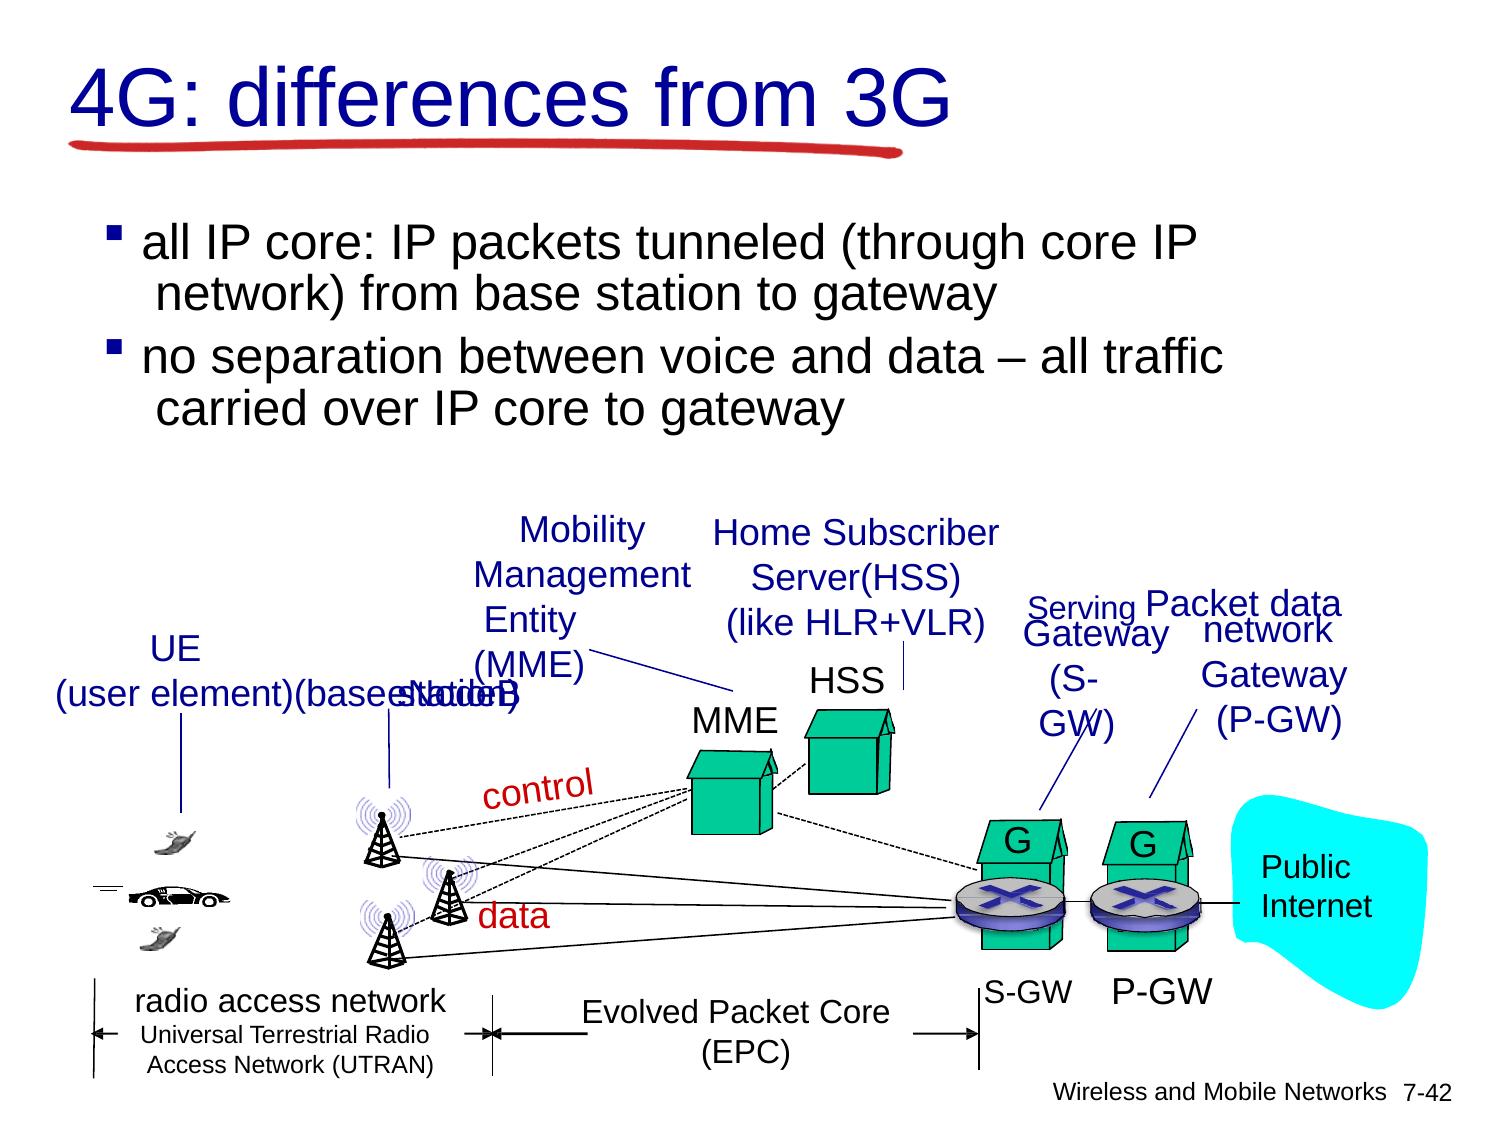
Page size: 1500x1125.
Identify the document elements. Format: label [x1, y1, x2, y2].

text_box [64, 133, 913, 165]
text_box [52, 502, 782, 814]
text_box [1020, 558, 1368, 811]
text_box [1051, 818, 1069, 851]
text_box [761, 748, 779, 777]
text_box [806, 654, 888, 702]
text_box [773, 762, 807, 790]
text_box [154, 831, 196, 855]
text_box [1146, 845, 1154, 852]
text_box [708, 506, 1002, 691]
text_box [100, 207, 1230, 436]
text_box [981, 946, 1214, 1016]
text_box [139, 927, 181, 951]
text_box [1124, 817, 1161, 822]
text_box [1001, 814, 1035, 820]
text_box [128, 883, 231, 907]
footer [1050, 1075, 1391, 1125]
text_box [879, 708, 896, 730]
slide_number [1400, 1077, 1458, 1125]
text_box [356, 763, 1428, 1010]
text_box [90, 972, 979, 1089]
title [67, 40, 960, 231]
text_box [1177, 820, 1194, 853]
